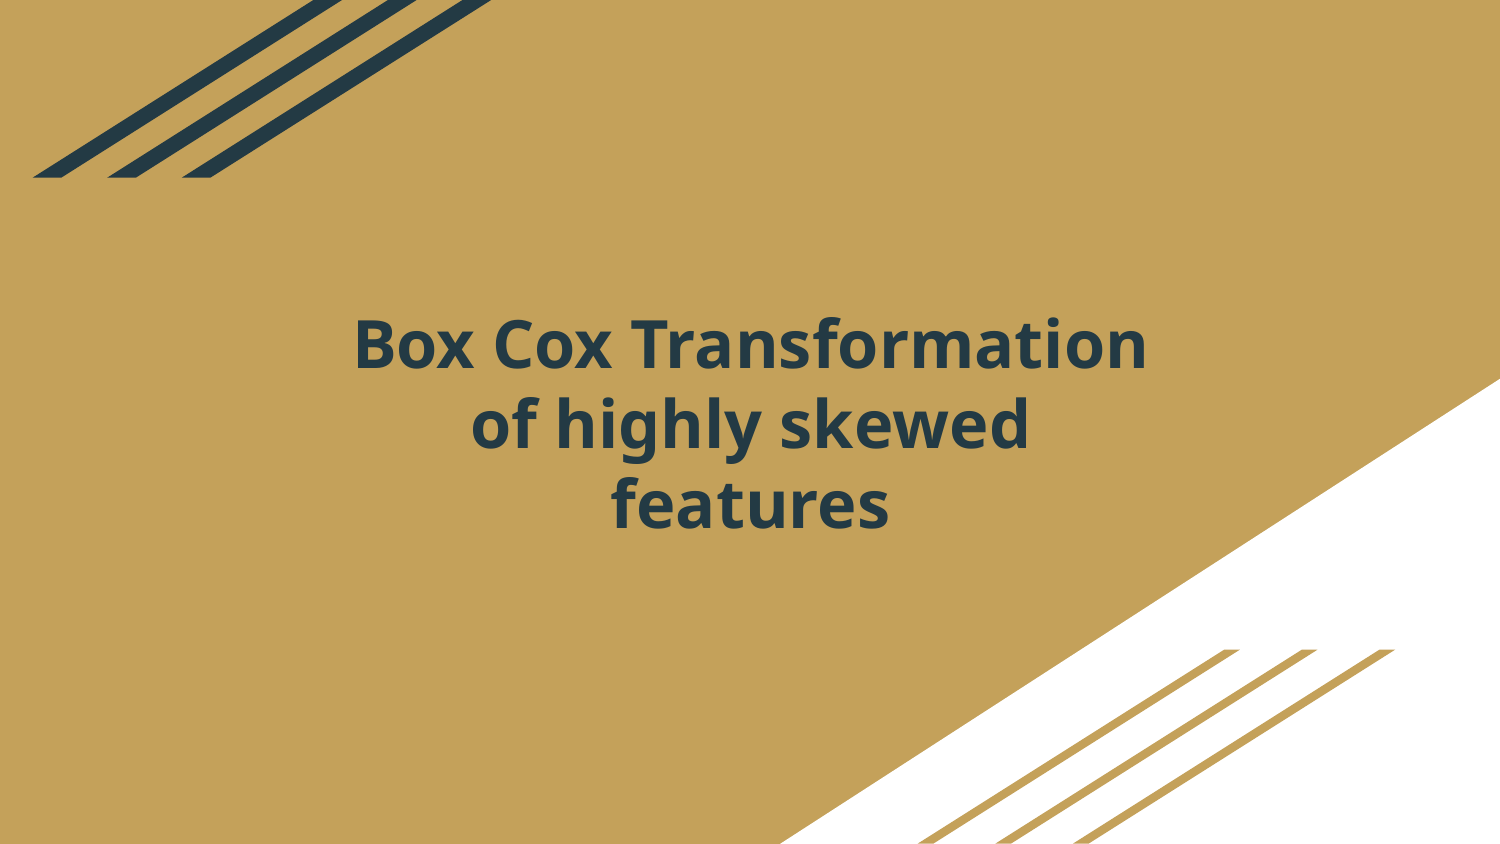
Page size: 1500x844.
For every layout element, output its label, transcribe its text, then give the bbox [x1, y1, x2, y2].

title Box Cox Transformation of highly skewed features [309, 286, 1192, 557]
